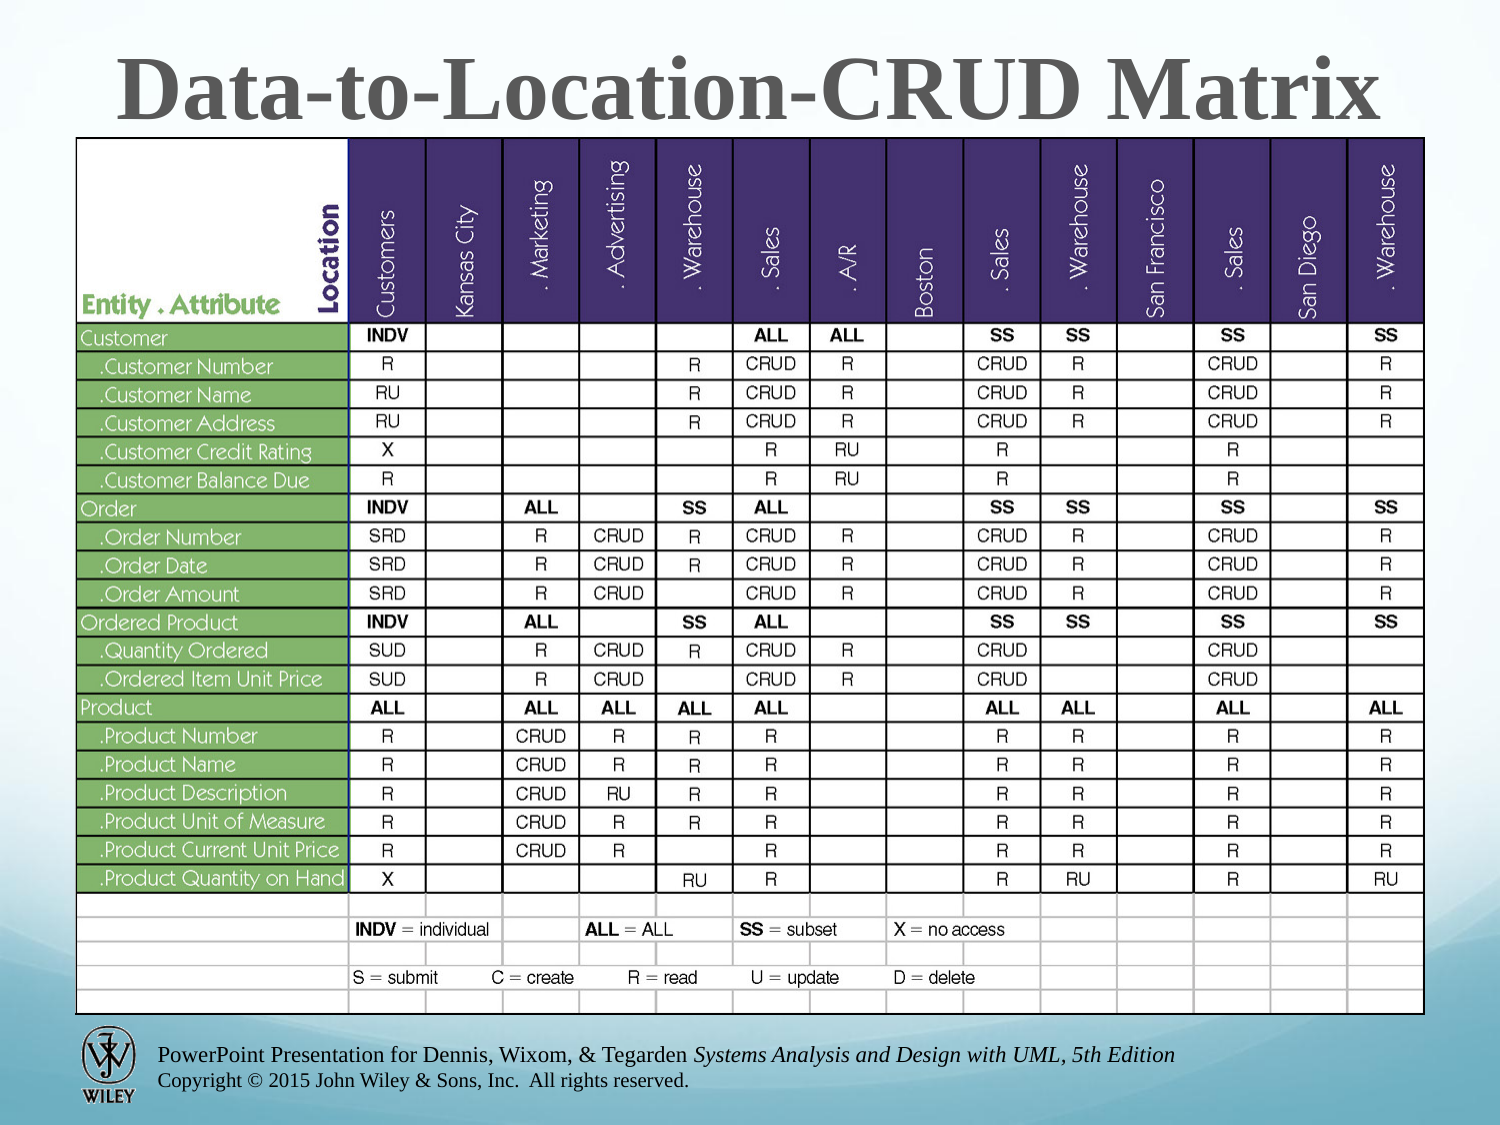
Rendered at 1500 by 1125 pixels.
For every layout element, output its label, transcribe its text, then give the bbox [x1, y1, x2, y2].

picture [0, 0, 1500, 1125]
list Data-to-Location-CRUD Matrix [50, 20, 1450, 970]
